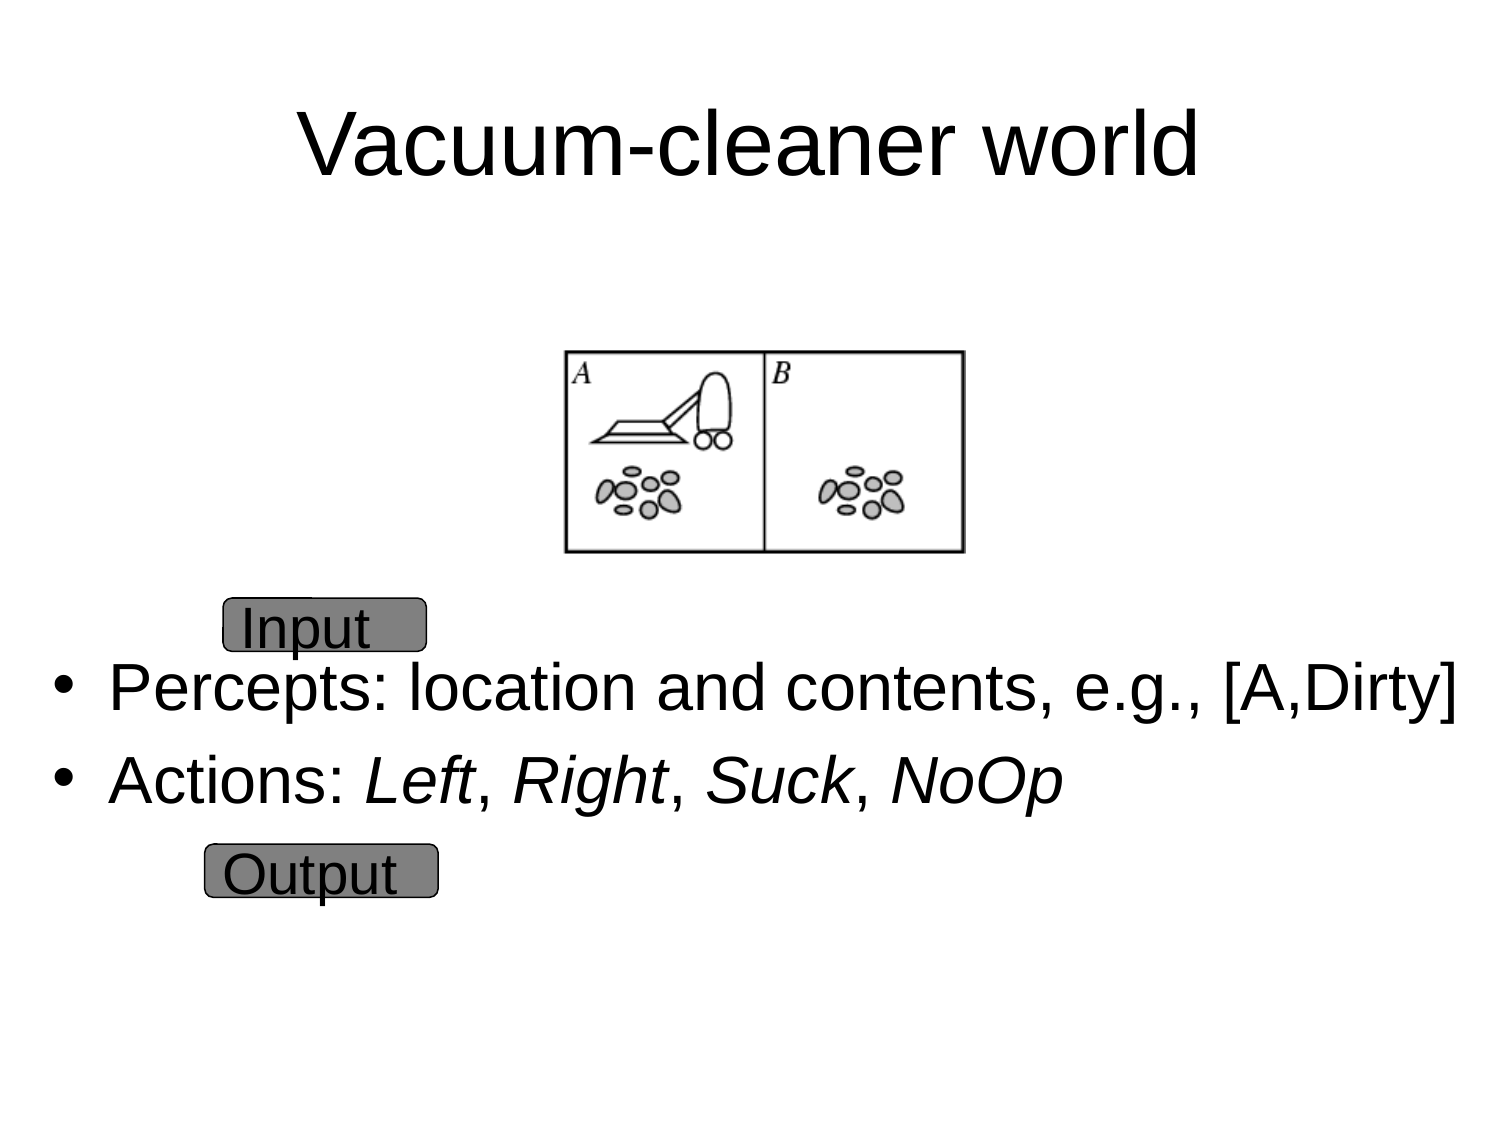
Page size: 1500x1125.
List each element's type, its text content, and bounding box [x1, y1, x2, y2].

title Vacuum-cleaner world [75, 45, 1425, 233]
list Percepts: location and contents, e.g., [A,Dirty] Actions: Left, Right, Suck, NoOp [37, 262, 1500, 1005]
text_box Input [222, 597, 427, 652]
text_box Output [204, 844, 439, 898]
picture [562, 349, 966, 557]
